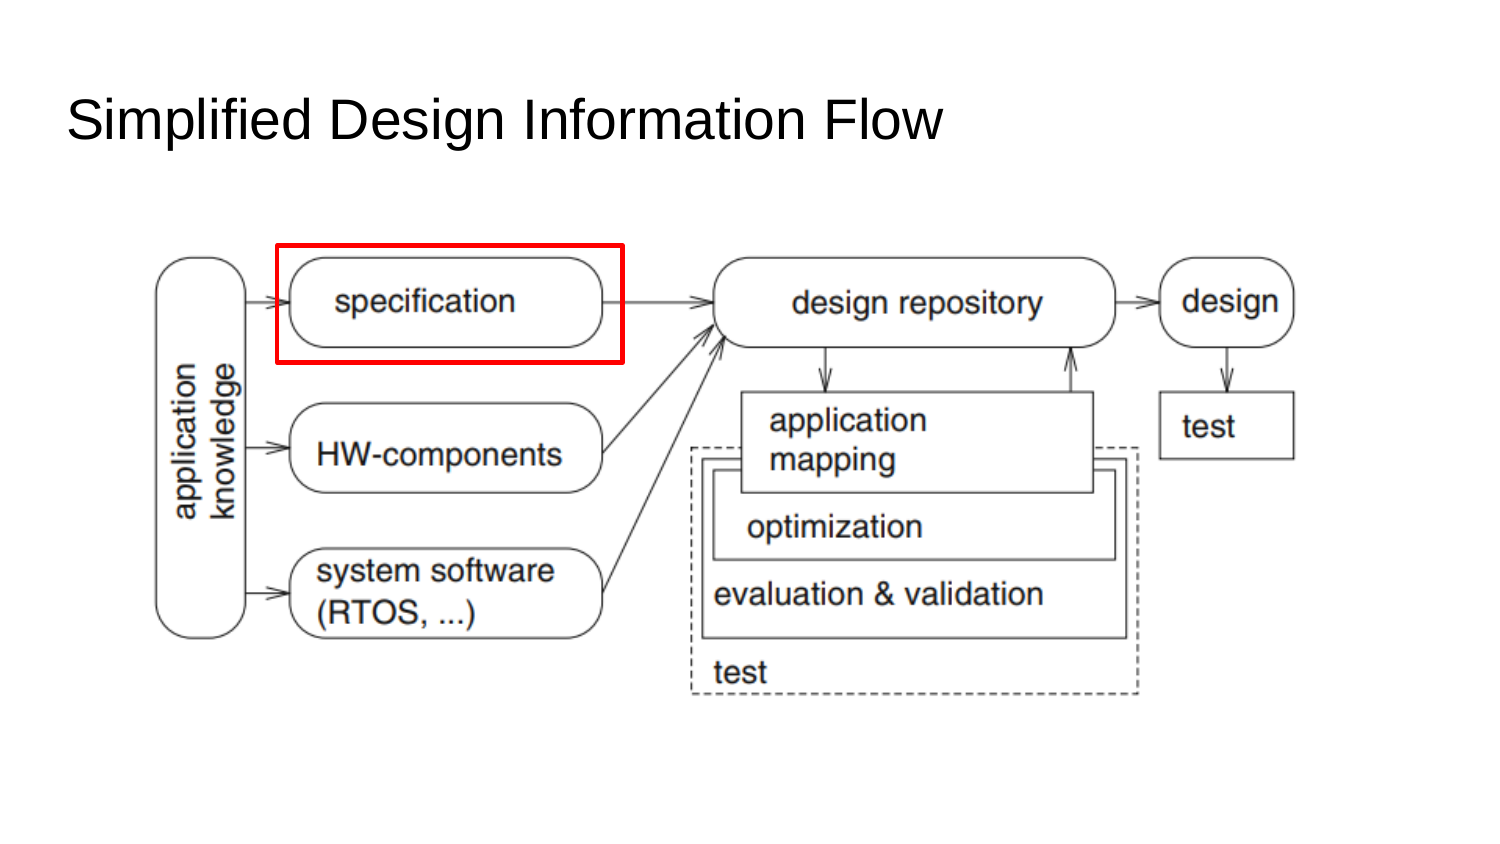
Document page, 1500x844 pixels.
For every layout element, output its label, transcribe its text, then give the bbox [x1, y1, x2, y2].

picture [134, 223, 1343, 707]
title Simplified Design Information Flow [51, 72, 1449, 167]
